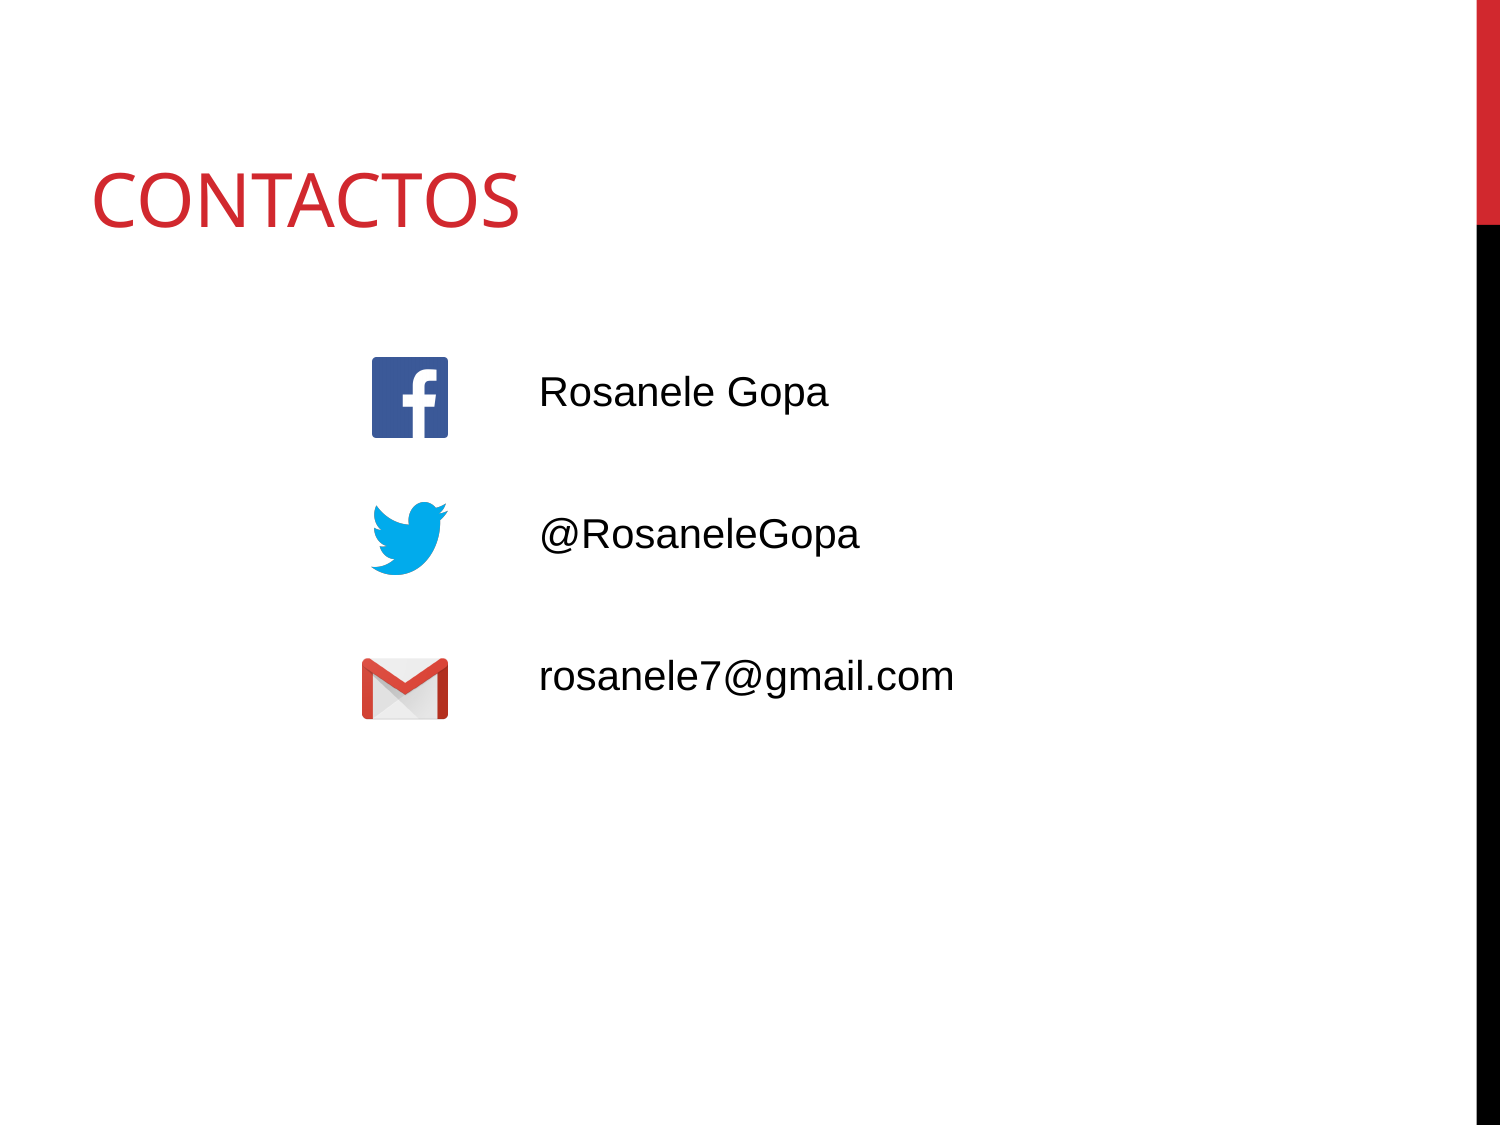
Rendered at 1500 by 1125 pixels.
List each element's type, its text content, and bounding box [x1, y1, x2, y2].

picture [361, 647, 449, 729]
picture [371, 502, 418, 575]
title CONTACTOS [75, 25, 1025, 250]
picture [406, 502, 449, 575]
list Rosanele Gopa @RosaneleGopa rosanele7@gmail.com [523, 357, 982, 760]
picture [371, 357, 449, 438]
